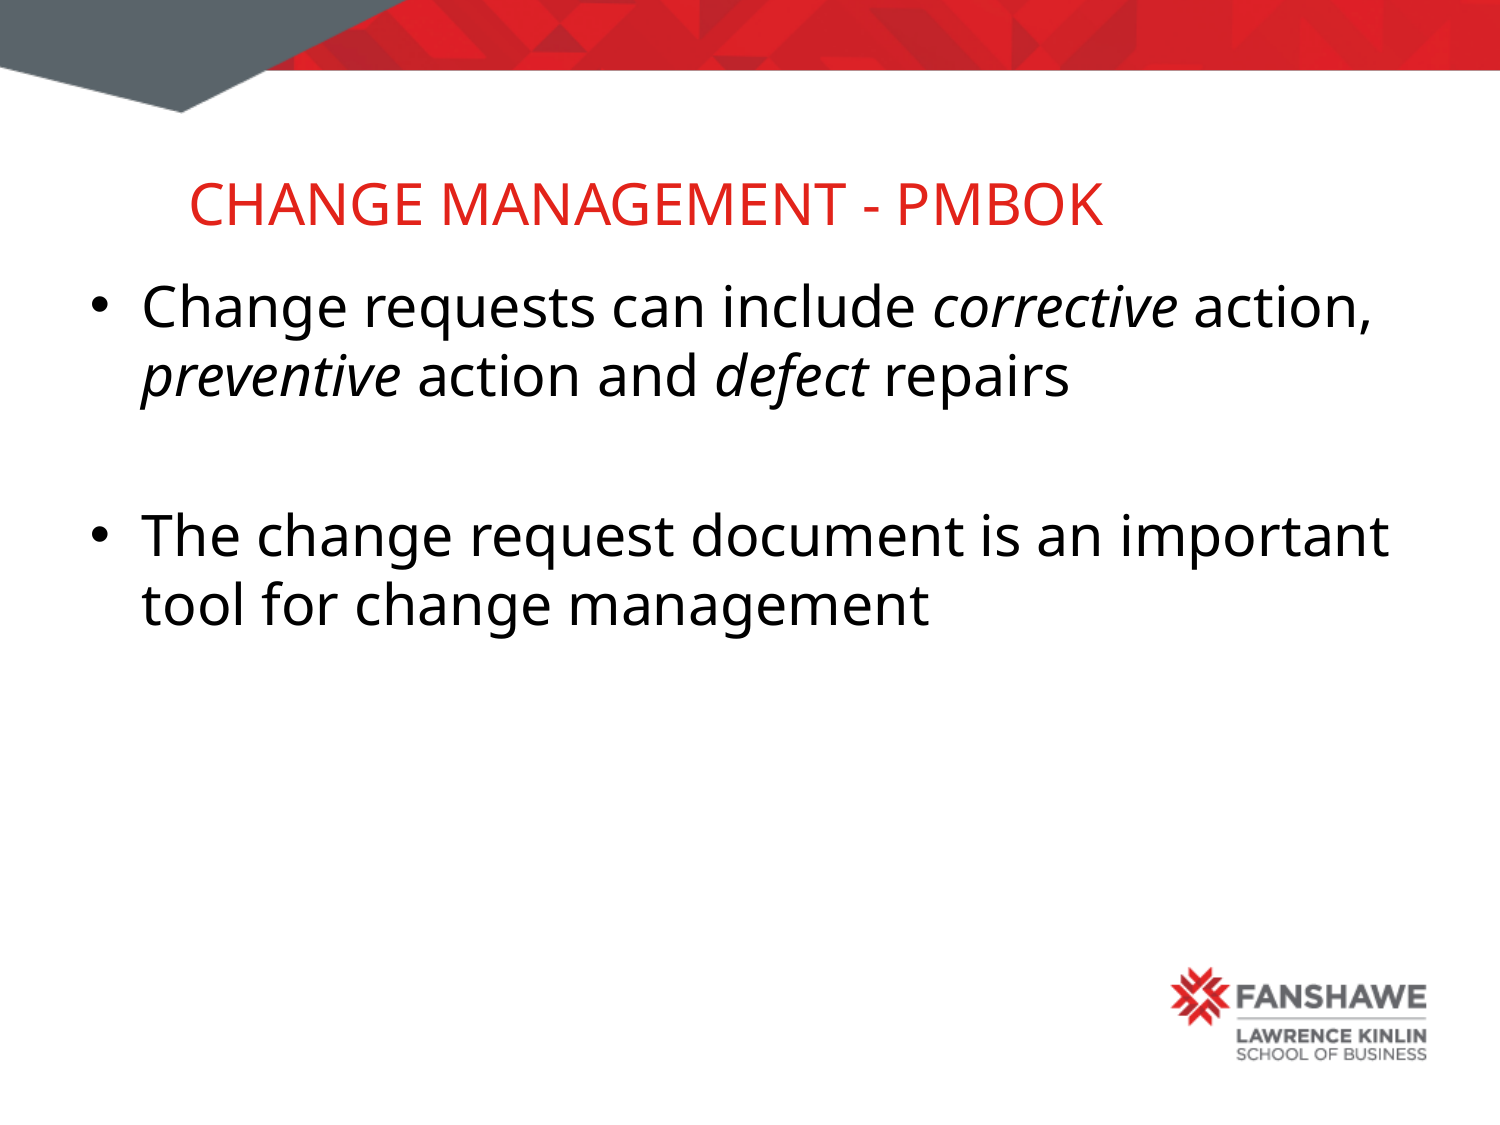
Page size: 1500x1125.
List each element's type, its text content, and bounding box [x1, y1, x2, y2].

title Change Management - PMBOK [187, 49, 1236, 238]
text_box Change requests can include corrective action, preventive action and defect repairs The change request document is an important tool for change management [74, 262, 1425, 650]
picture [0, 0, 1500, 114]
picture [0, 907, 1500, 1125]
